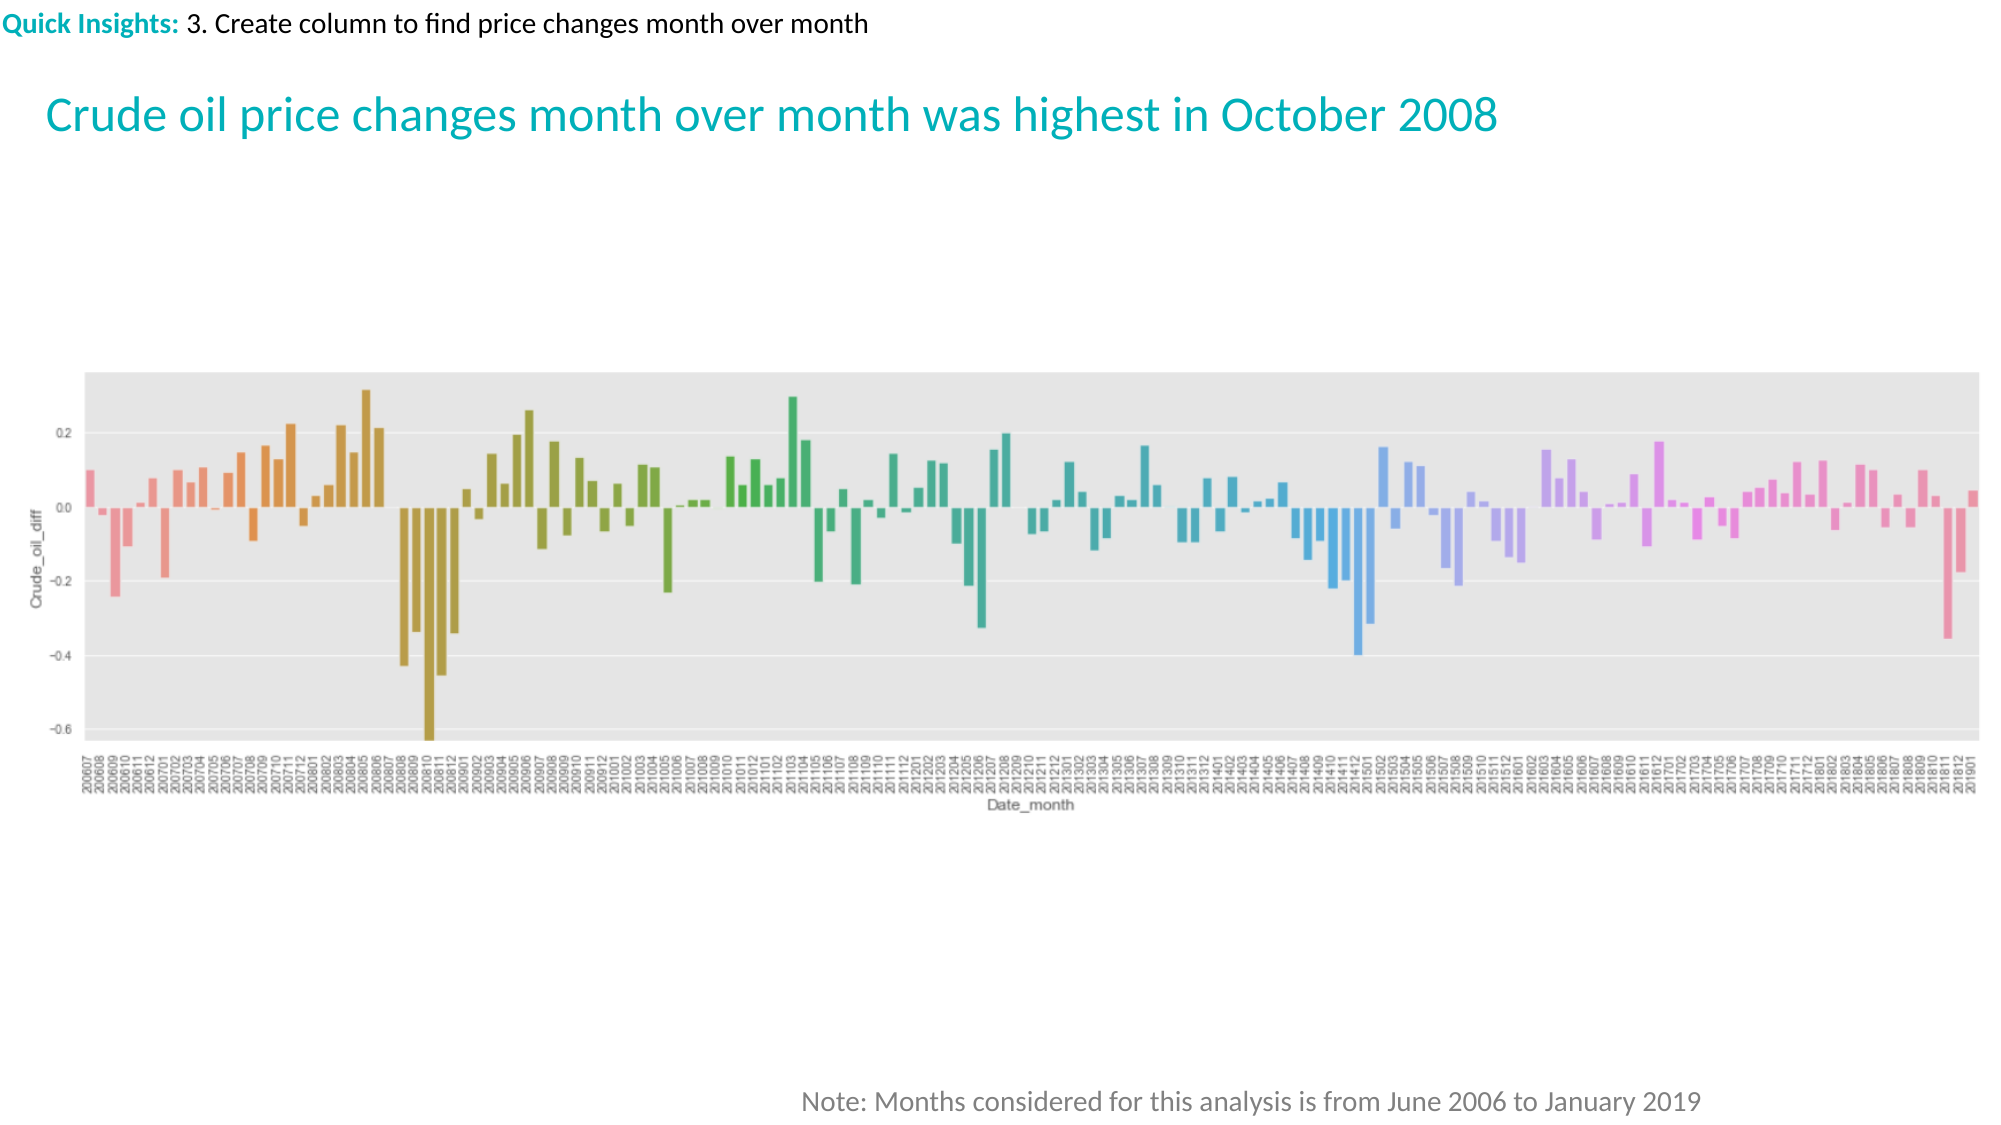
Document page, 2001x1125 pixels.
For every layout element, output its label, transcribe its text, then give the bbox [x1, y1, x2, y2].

text_box Note: Months considered for this analysis is from June 2006 to January 2019 [786, 1075, 1992, 1125]
text_box Crude oil price changes month over month was highest in October 2008 [31, 74, 2000, 149]
picture [0, 363, 2000, 822]
text_box Quick Insights: 3. Create column to find price changes month over month [0, 0, 1681, 47]
